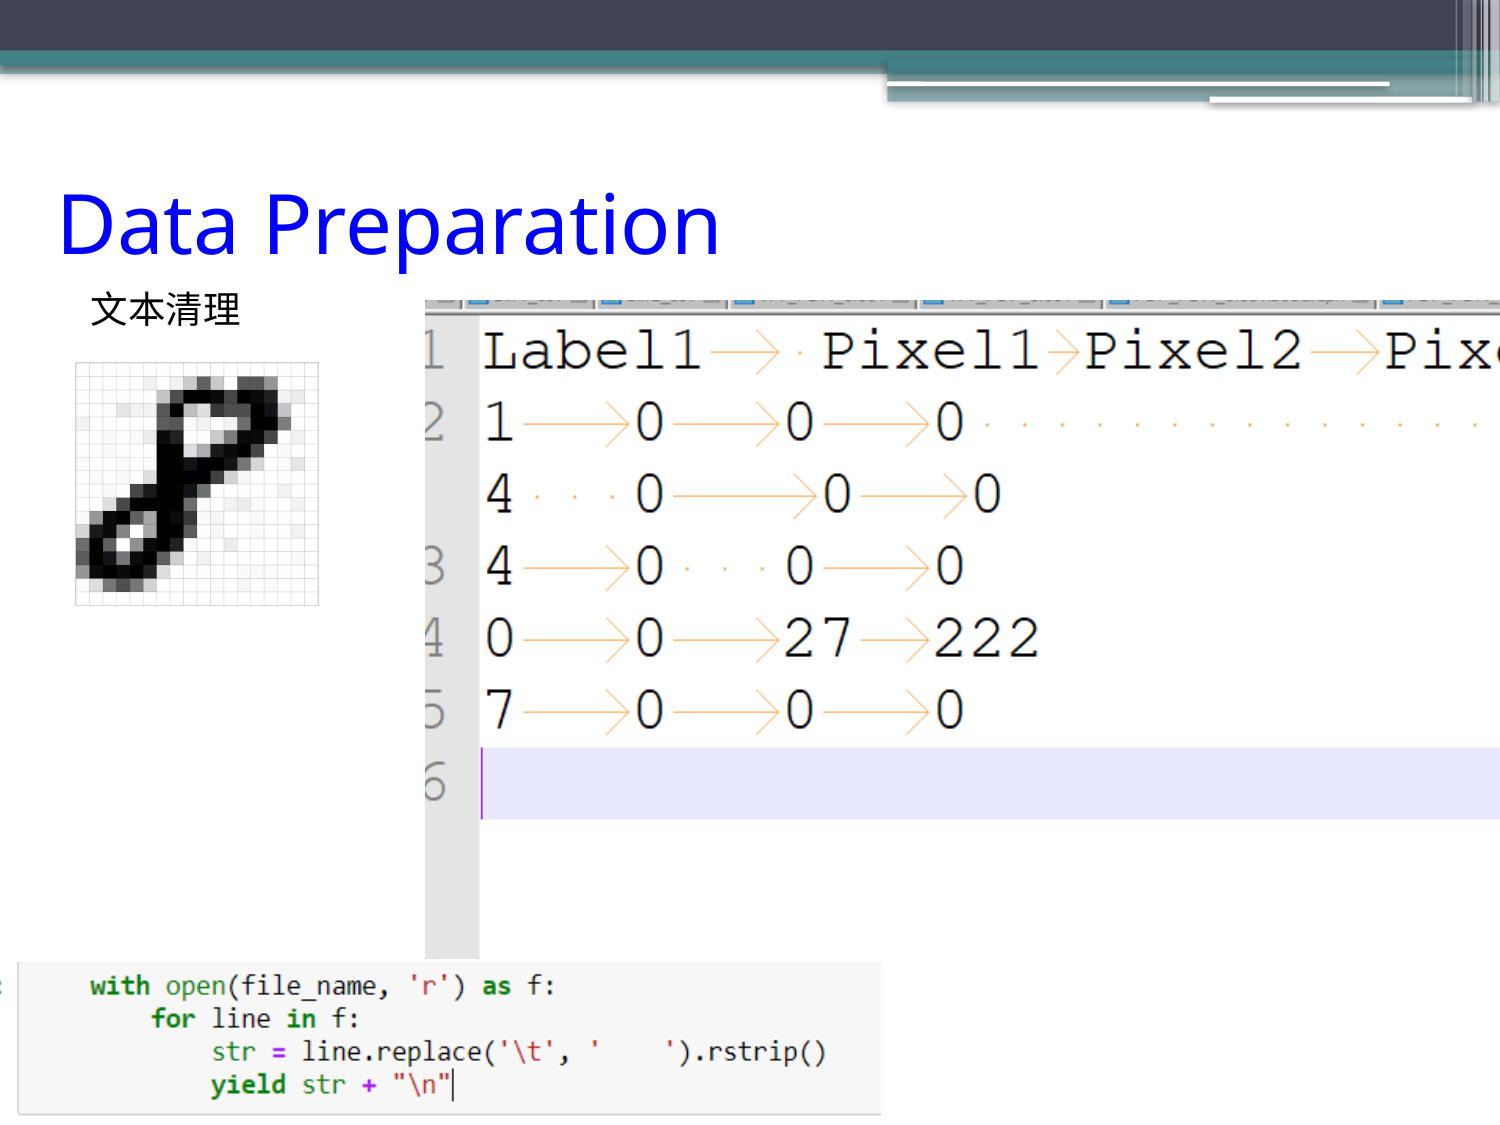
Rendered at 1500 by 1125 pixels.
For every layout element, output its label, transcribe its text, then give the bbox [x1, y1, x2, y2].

title Data Preparation [41, 133, 1392, 309]
picture [0, 961, 881, 1122]
picture [74, 362, 319, 606]
text_box 文本清理 [75, 278, 256, 338]
picture [424, 300, 1500, 959]
